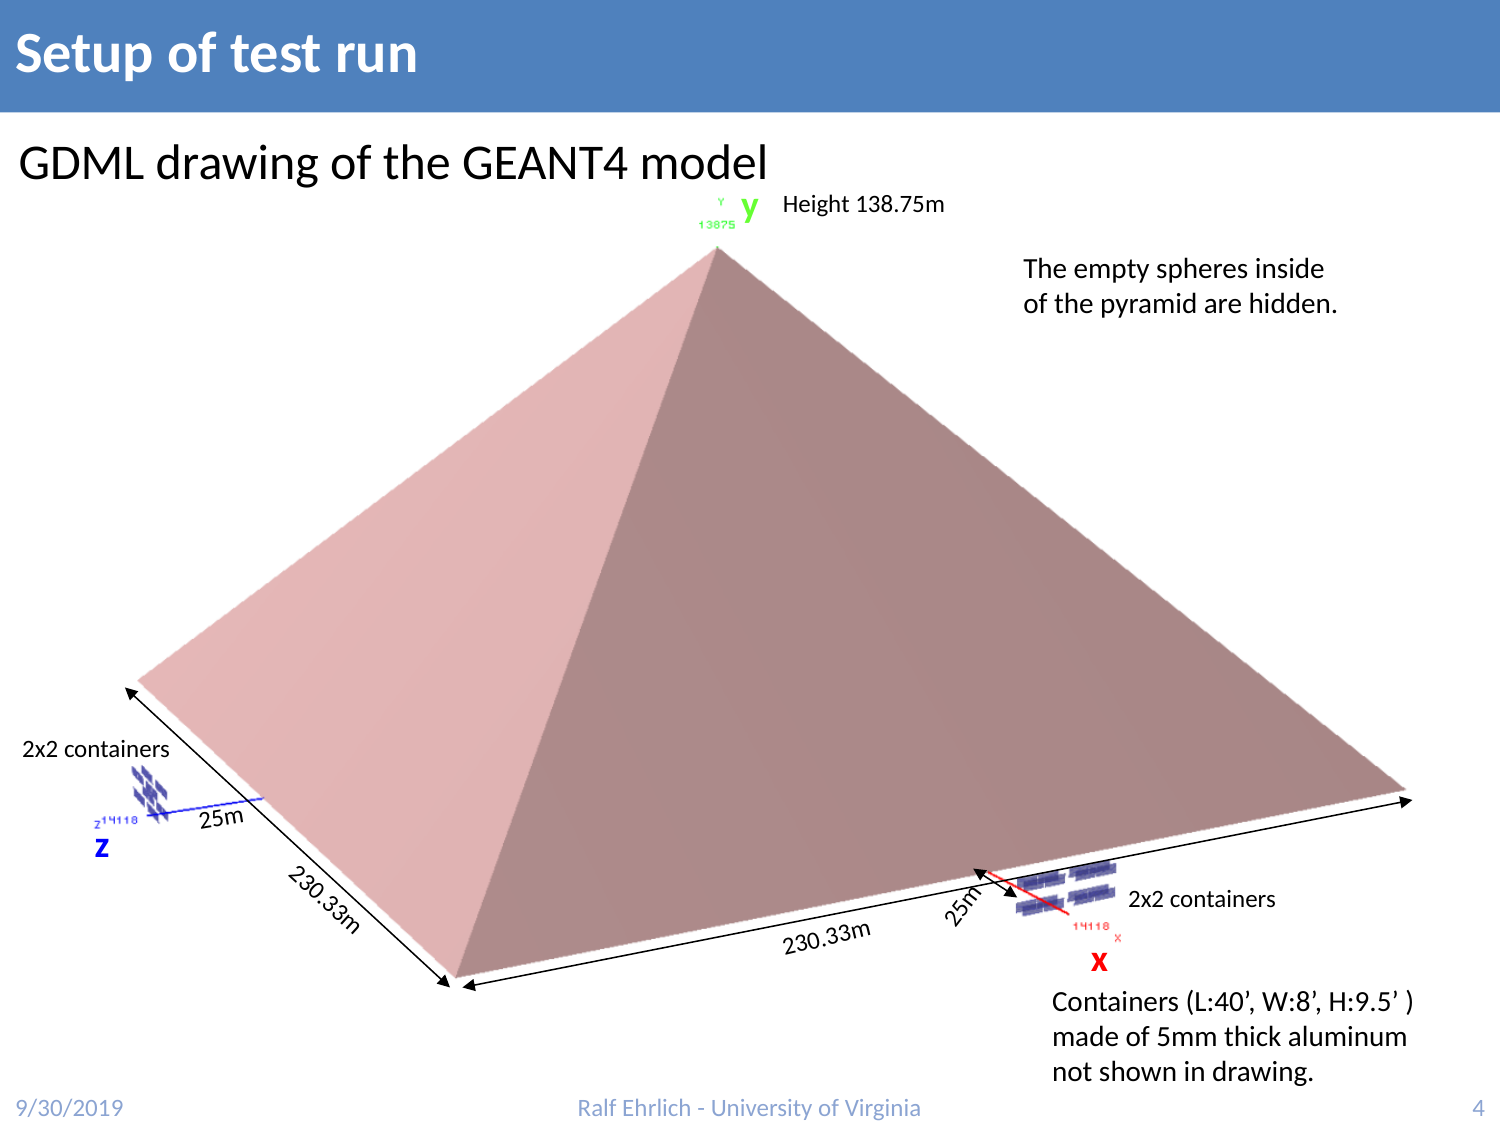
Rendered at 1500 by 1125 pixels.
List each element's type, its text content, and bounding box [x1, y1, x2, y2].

title Setup of test run [0, 0, 1500, 113]
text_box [124, 687, 451, 988]
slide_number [0, 1087, 350, 1125]
text_box Containers (L:40’, W:8’, H:9.5’ ) made of 5mm thick aluminum not shown in drawing. [1037, 974, 1488, 1095]
text_box 2x2 containers [7, 725, 82, 770]
text_box GDML drawing of the GEANT4 model [3, 121, 784, 197]
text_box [972, 868, 1018, 898]
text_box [462, 799, 1413, 988]
footer Ralf Ehrlich - University of Virginia [512, 1087, 988, 1125]
slide_number 4 [1149, 1087, 1500, 1125]
text_box y [726, 172, 774, 182]
picture [87, 184, 1413, 997]
